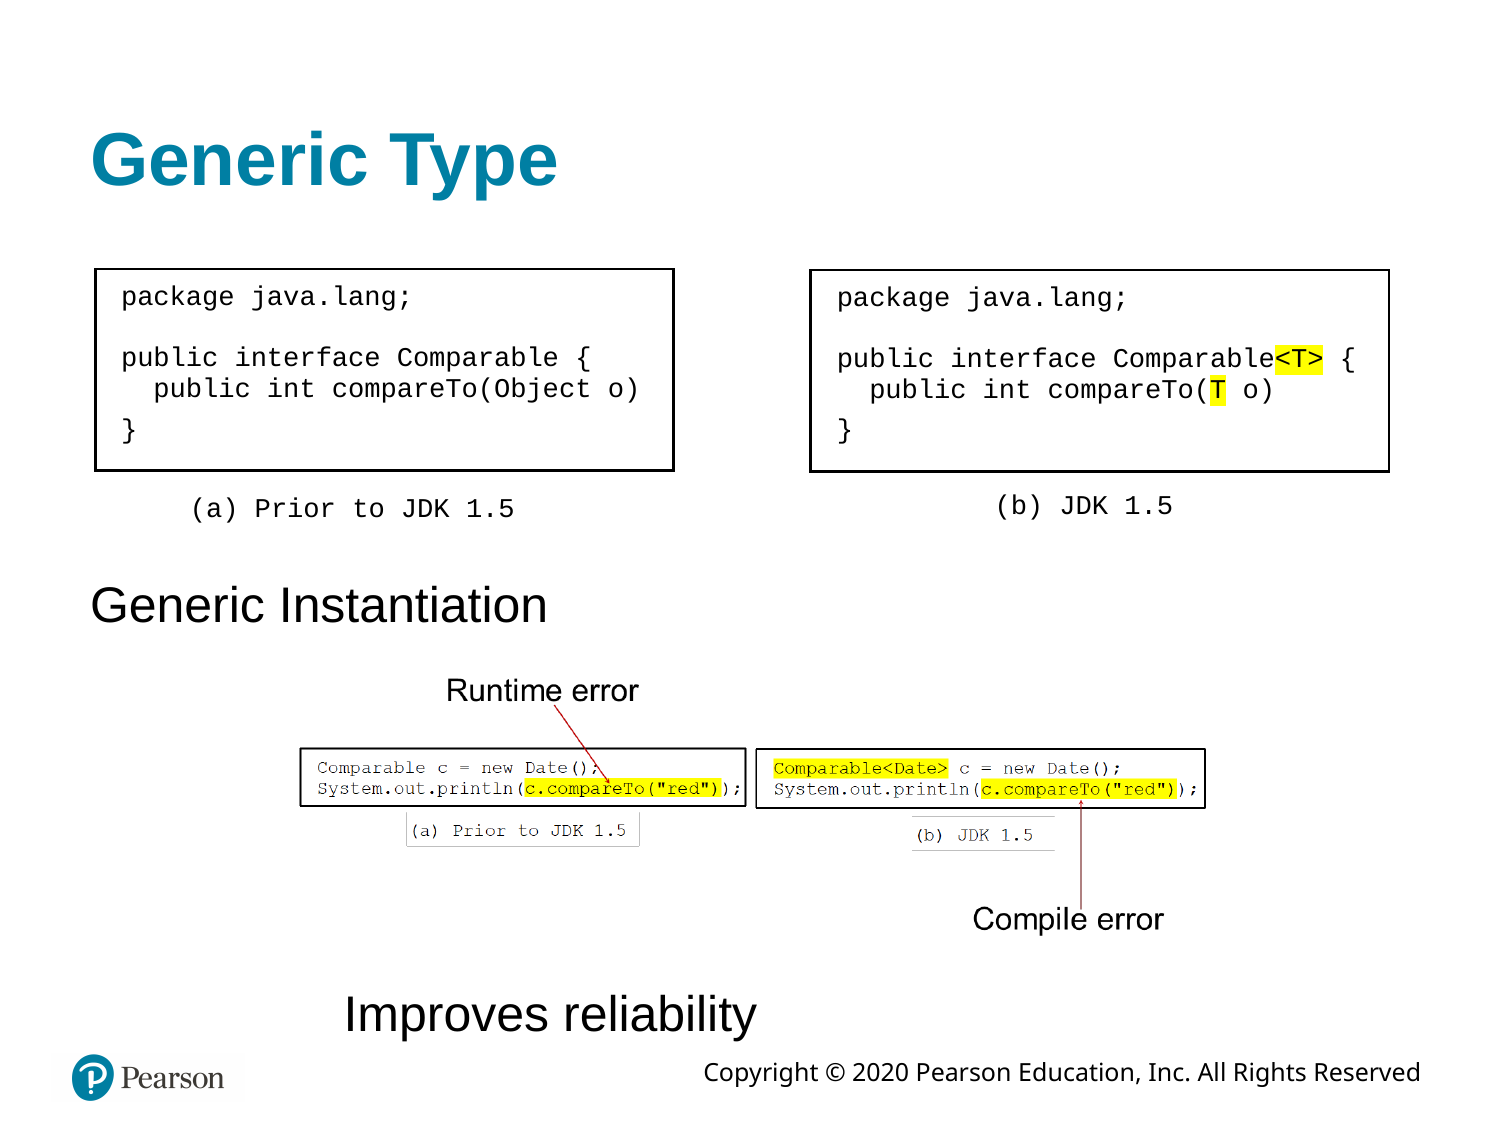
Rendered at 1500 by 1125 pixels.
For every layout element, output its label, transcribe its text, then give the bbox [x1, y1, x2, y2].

picture [51, 1053, 245, 1102]
title Generic Type [75, 35, 1425, 216]
list Improves reliability [328, 966, 833, 1048]
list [74, 250, 1422, 540]
list Generic Instantiation [75, 557, 585, 648]
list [285, 661, 1214, 956]
